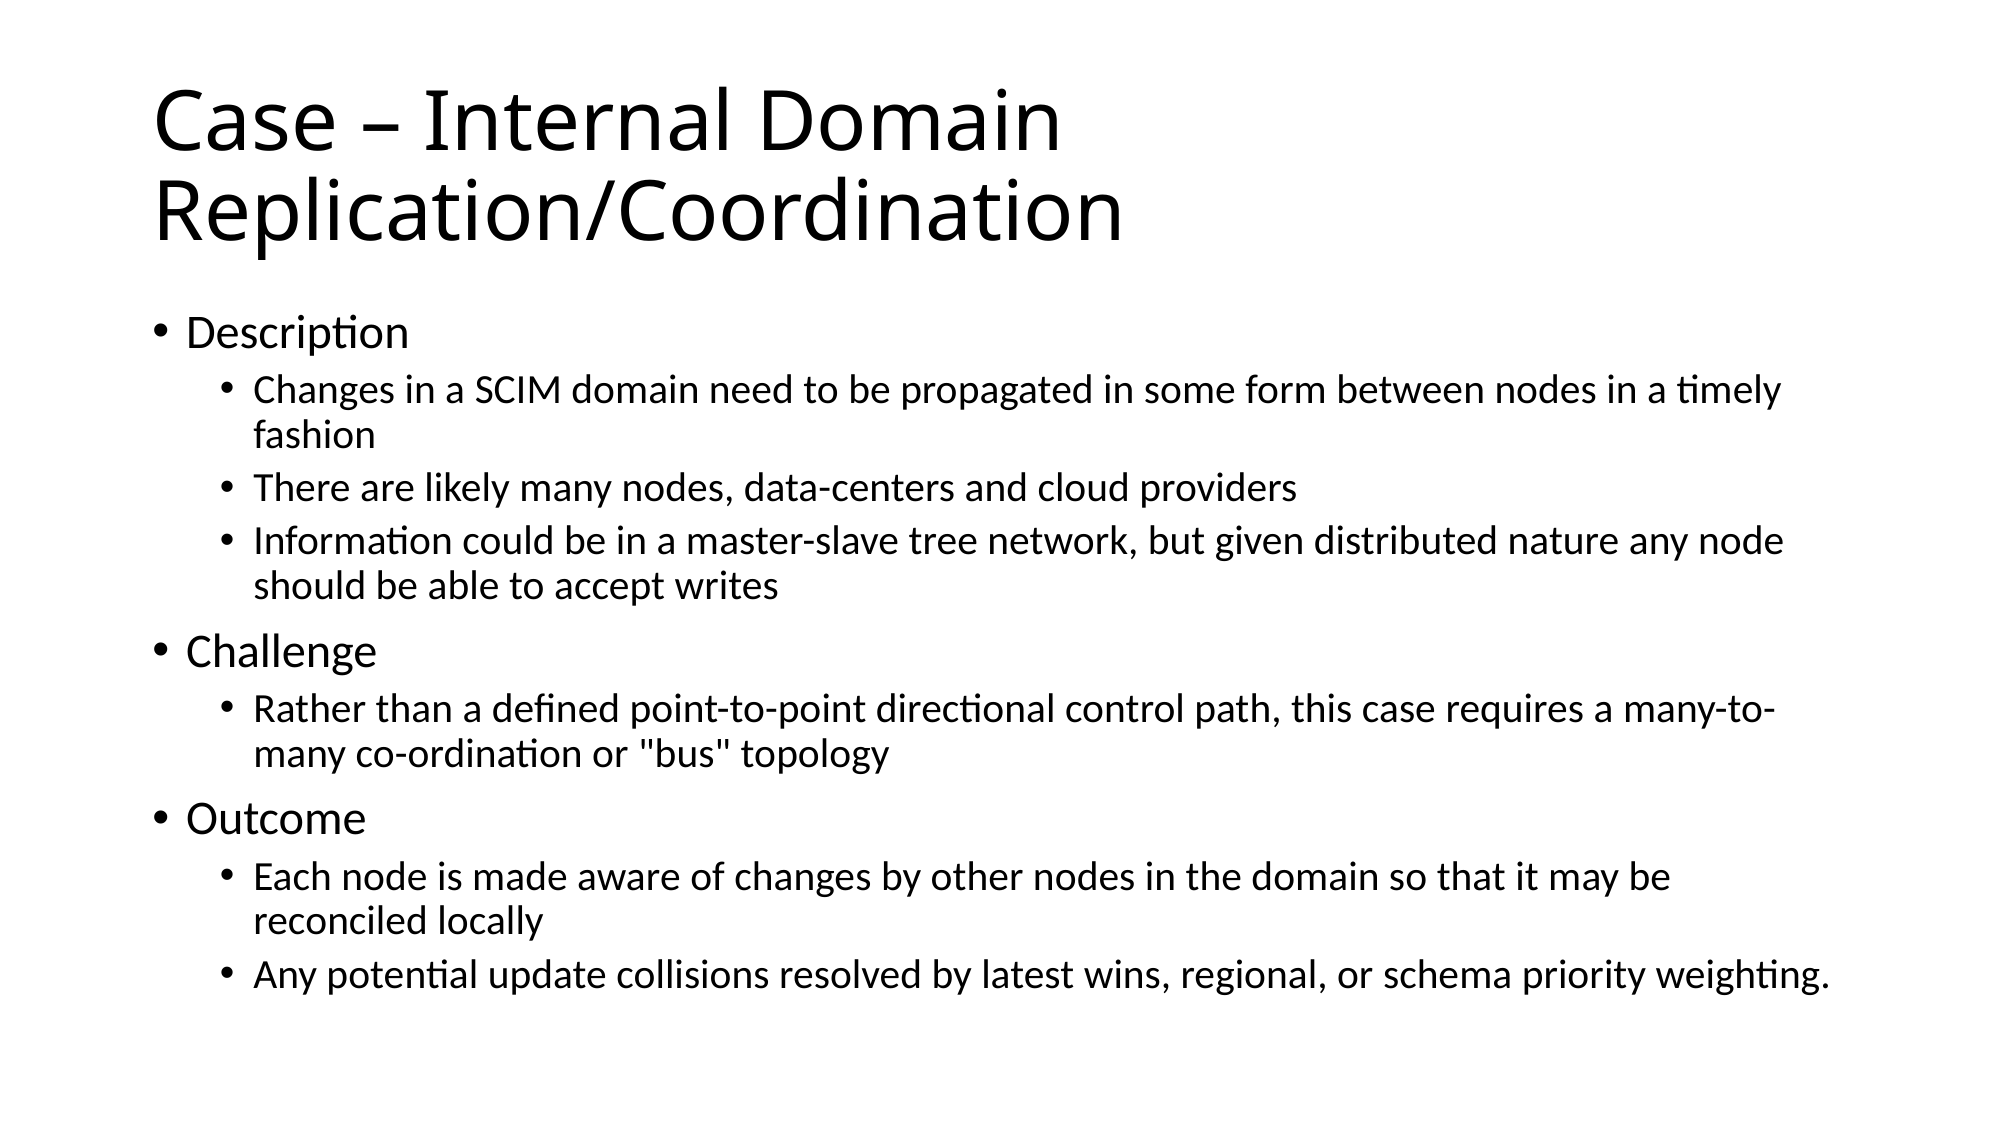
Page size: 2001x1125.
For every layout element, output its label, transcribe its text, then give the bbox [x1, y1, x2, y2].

title Case – Internal Domain Replication/Coordination [137, 59, 1863, 278]
list Description Changes in a SCIM domain need to be propagated in some form between nodes in a timely fashion There are likely many nodes, data-centers and cloud providers Information could be in a master-slave tree network, but given distributed nature any node should be able to accept writes Challenge Rather than a defined point-to-point directional control path, this case requires a many-to-many co-ordination or "bus" topology Outcome Each node is made aware of changes by other nodes in the domain so that it may be reconciled locally Any potential update collisions resolved by latest wins, regional, or schema priority weighting. [137, 299, 1863, 1014]
